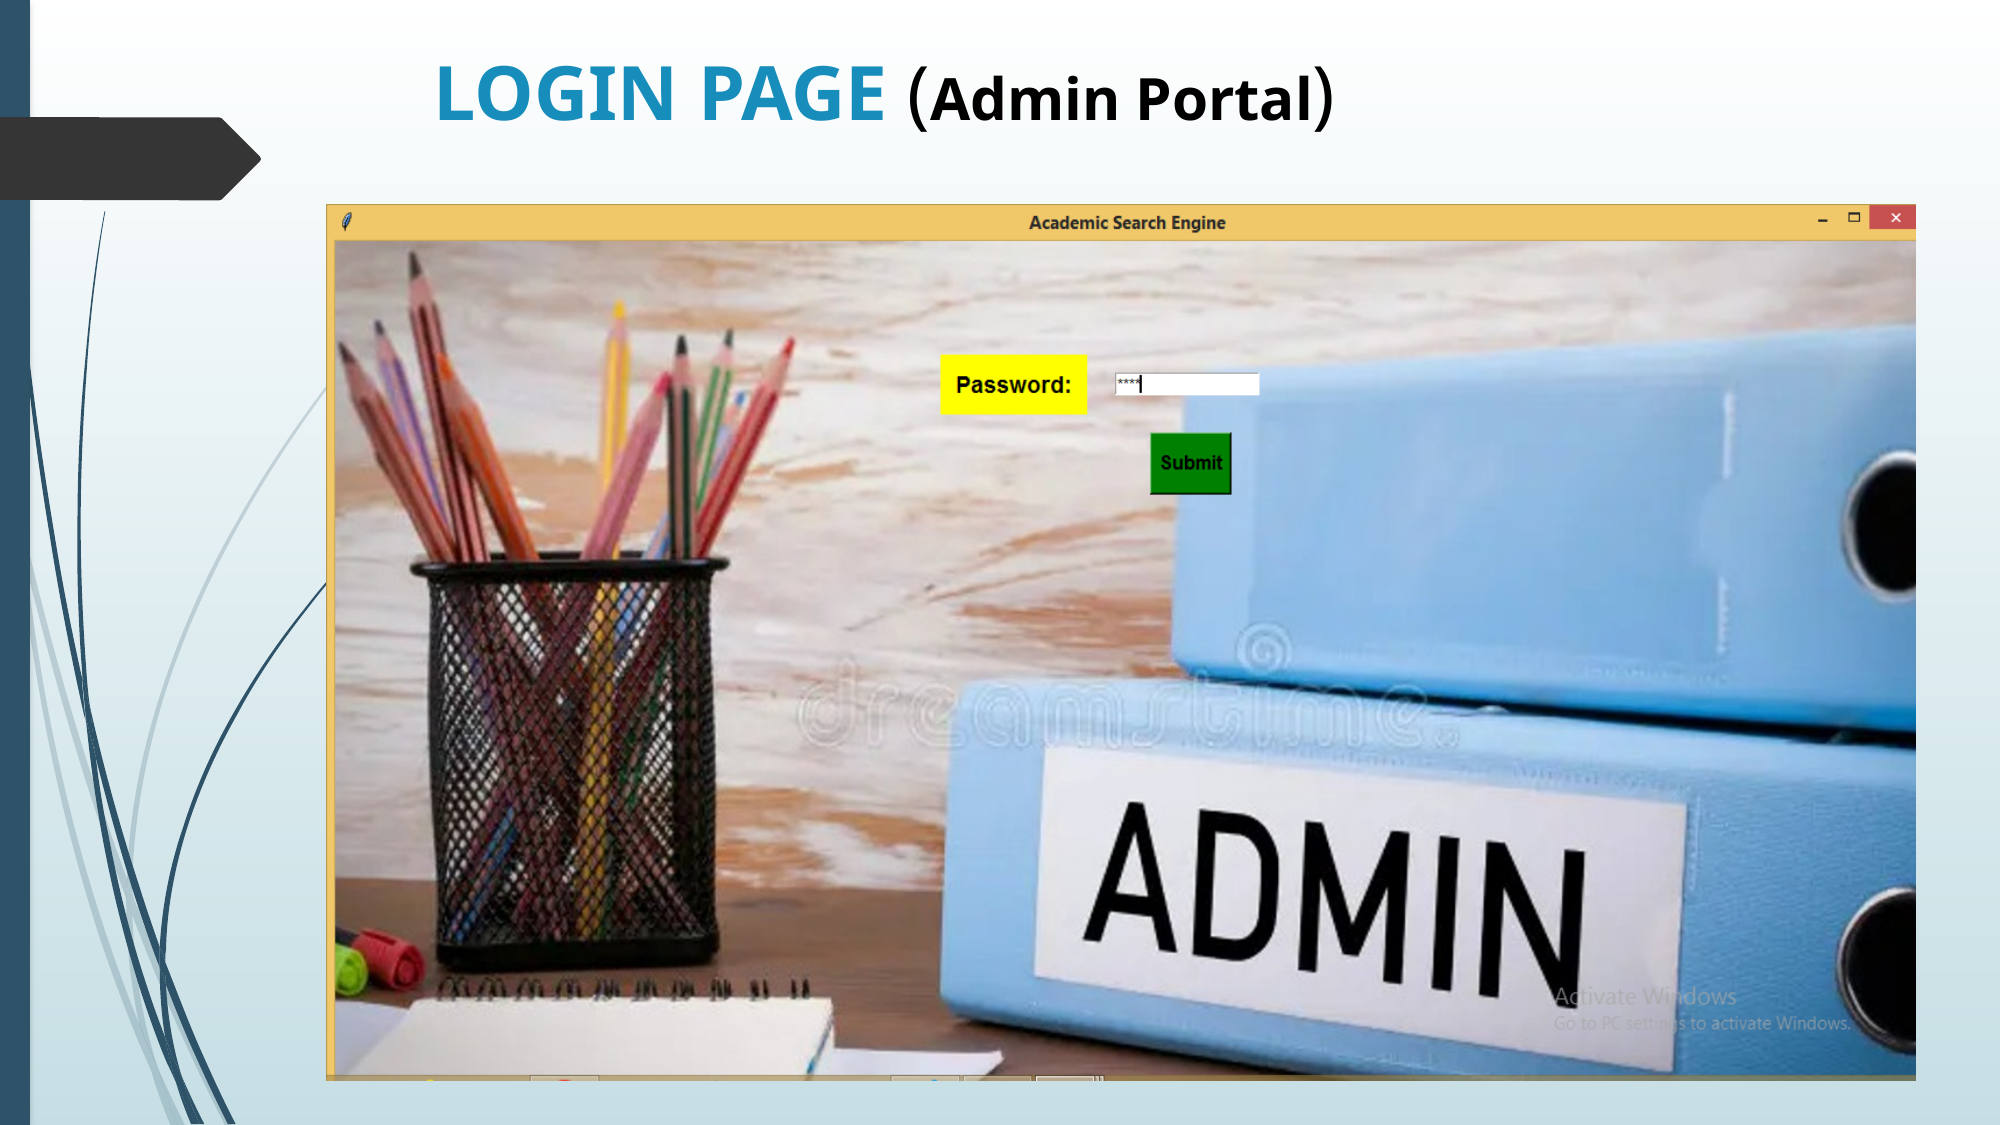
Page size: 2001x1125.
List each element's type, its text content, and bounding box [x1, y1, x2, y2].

picture [326, 204, 1916, 1082]
title LOGIN PAGE (Admin Portal) [418, 38, 1881, 204]
